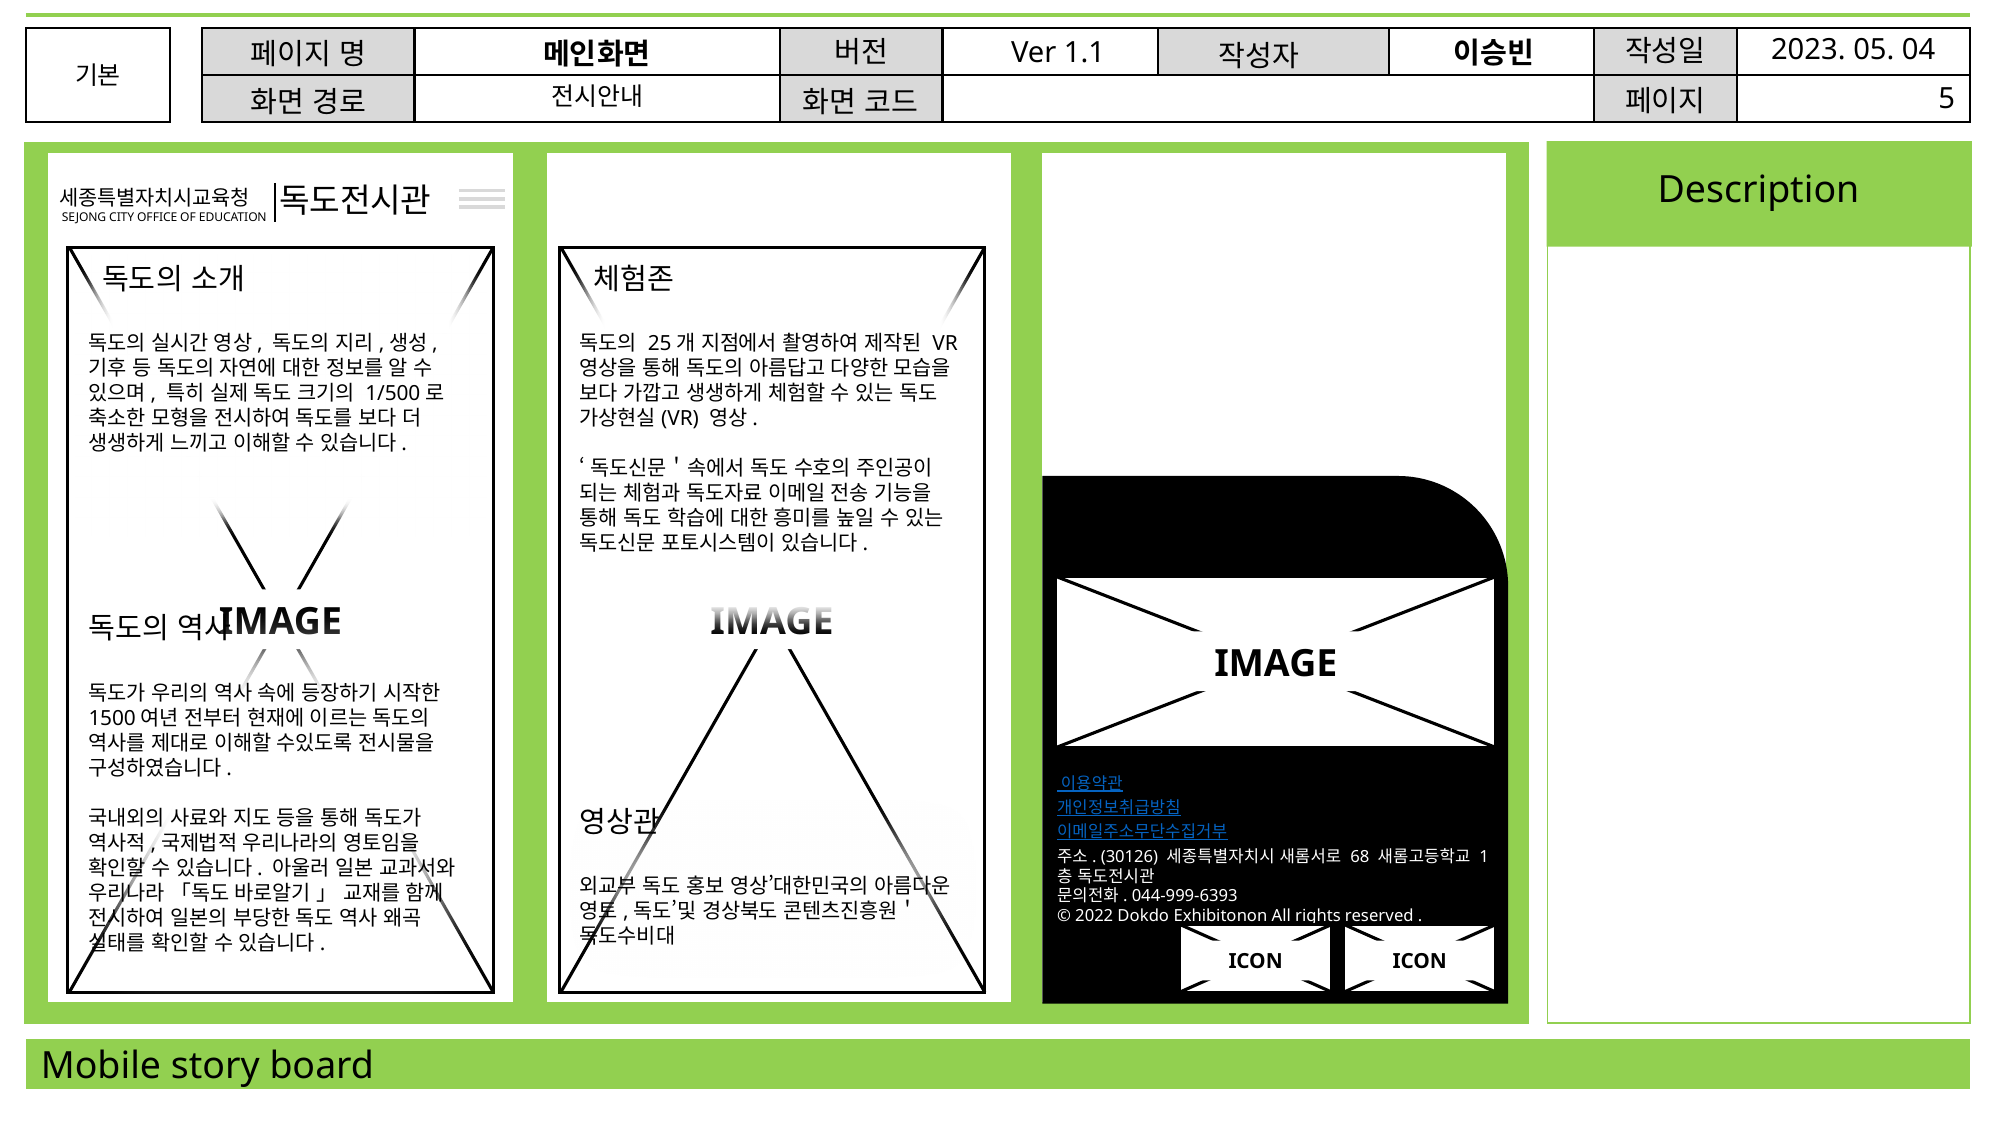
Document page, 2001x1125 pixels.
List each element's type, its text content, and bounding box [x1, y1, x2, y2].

text_box 기본 [545, 151, 1014, 1004]
text_box 기본 [944, 76, 1593, 123]
text_box 기본 [1738, 76, 1782, 123]
text_box 이승빈 [1389, 26, 1594, 74]
text_box 페이지 명 [201, 28, 414, 74]
text_box 기본 [46, 151, 515, 1004]
text_box Ver 1.1 [942, 25, 1174, 74]
text_box 기본 [25, 97, 171, 123]
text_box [559, 247, 985, 993]
text_box 5 [1782, 75, 1970, 123]
text_box 페이지 [1594, 75, 1737, 126]
text_box Mobile story board [25, 1065, 437, 1094]
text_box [45, 171, 505, 247]
text_box 작성일 [1594, 24, 1737, 74]
text_box 기본 [25, 27, 171, 52]
text_box 2023. 05. 04 [1736, 23, 1970, 73]
text_box [1174, 27, 1389, 74]
text_box 기본 [1546, 248, 1971, 1024]
text_box 기본 [416, 118, 779, 123]
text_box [1042, 475, 1509, 1004]
text_box 화면 코드 [779, 76, 943, 126]
text_box Mobile story board [25, 1033, 437, 1064]
text_box [25, 142, 1529, 1024]
text_box 화면 경로 [202, 76, 416, 126]
text_box 전시안내 [414, 75, 780, 118]
text_box Description [1547, 157, 1970, 218]
text_box 작성자 [1143, 30, 1375, 74]
text_box 메인화면 [414, 28, 780, 72]
text_box 버전 [780, 25, 942, 74]
text_box 작성자 [1143, 75, 1375, 80]
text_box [67, 247, 494, 1017]
text_box 기본 [0, 52, 201, 97]
text_box [1546, 140, 1973, 248]
text_box 기본 [1039, 151, 1508, 1004]
